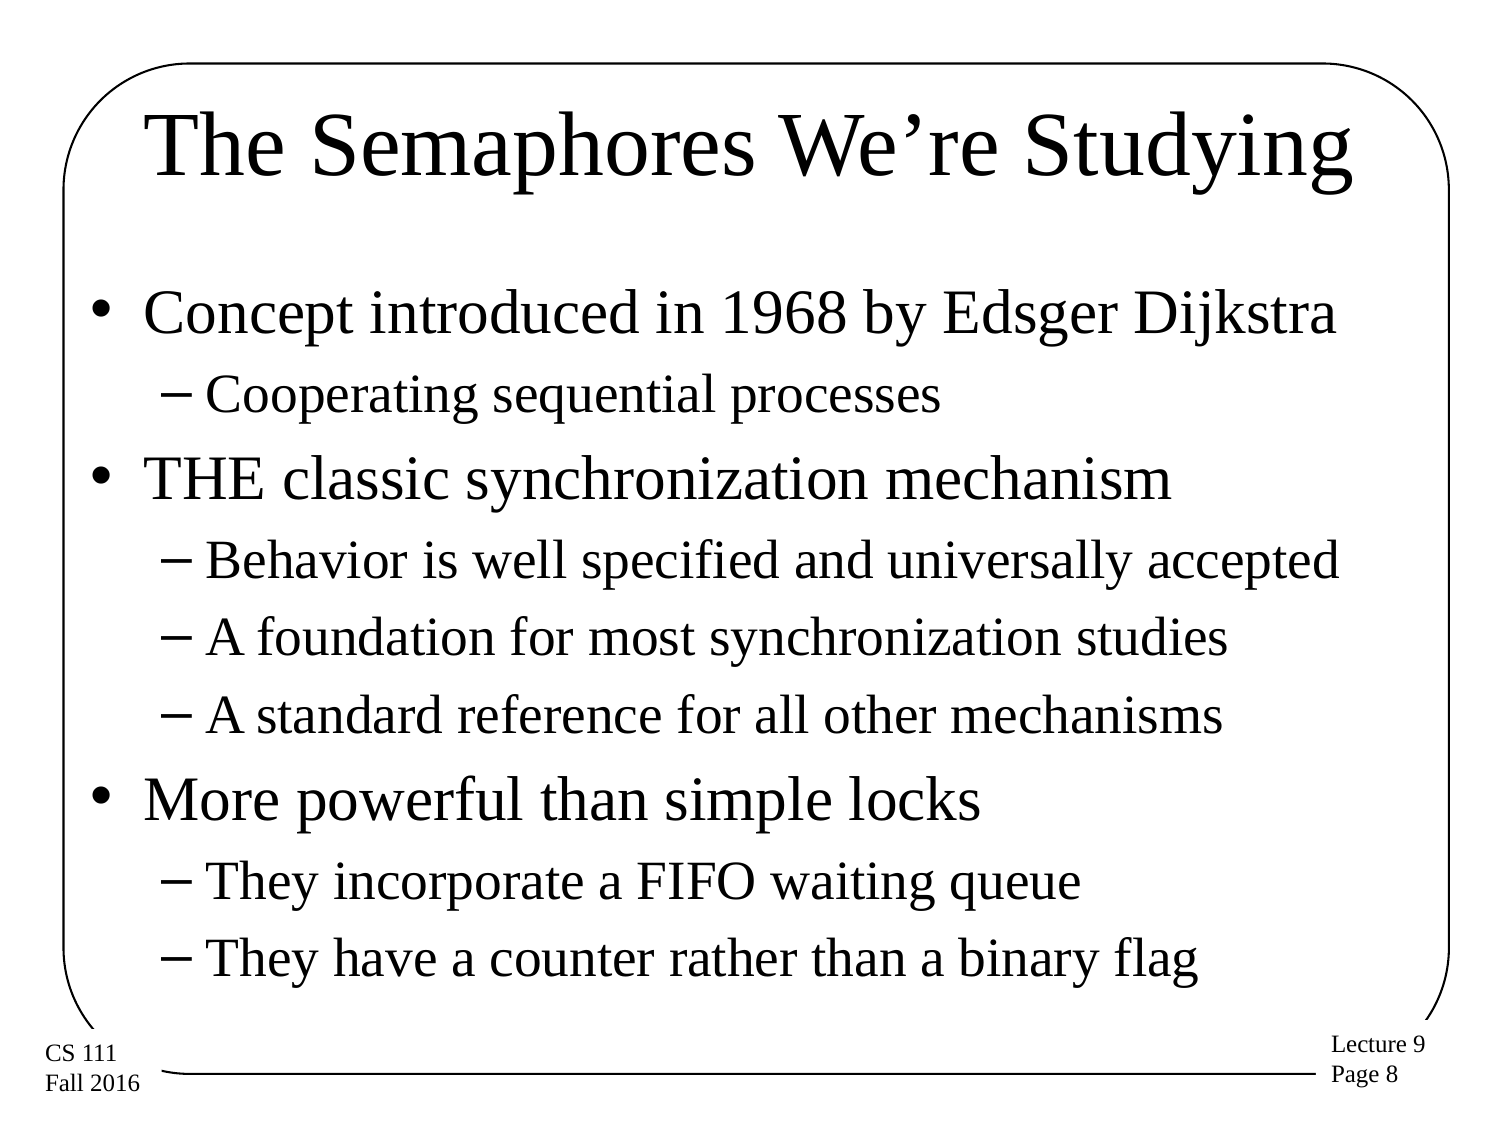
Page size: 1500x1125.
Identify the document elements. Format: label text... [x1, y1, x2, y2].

list Concept introduced in 1968 by Edsger Dijkstra Cooperating sequential processes THE classic synchronization mechanism Behavior is well specified and universally accepted A foundation for most synchronization studies A standard reference for all other mechanisms More powerful than simple locks They incorporate a FIFO waiting queue They have a counter rather than a binary flag [74, 262, 1426, 1006]
title The Semaphores We’re Studying [74, 44, 1426, 233]
